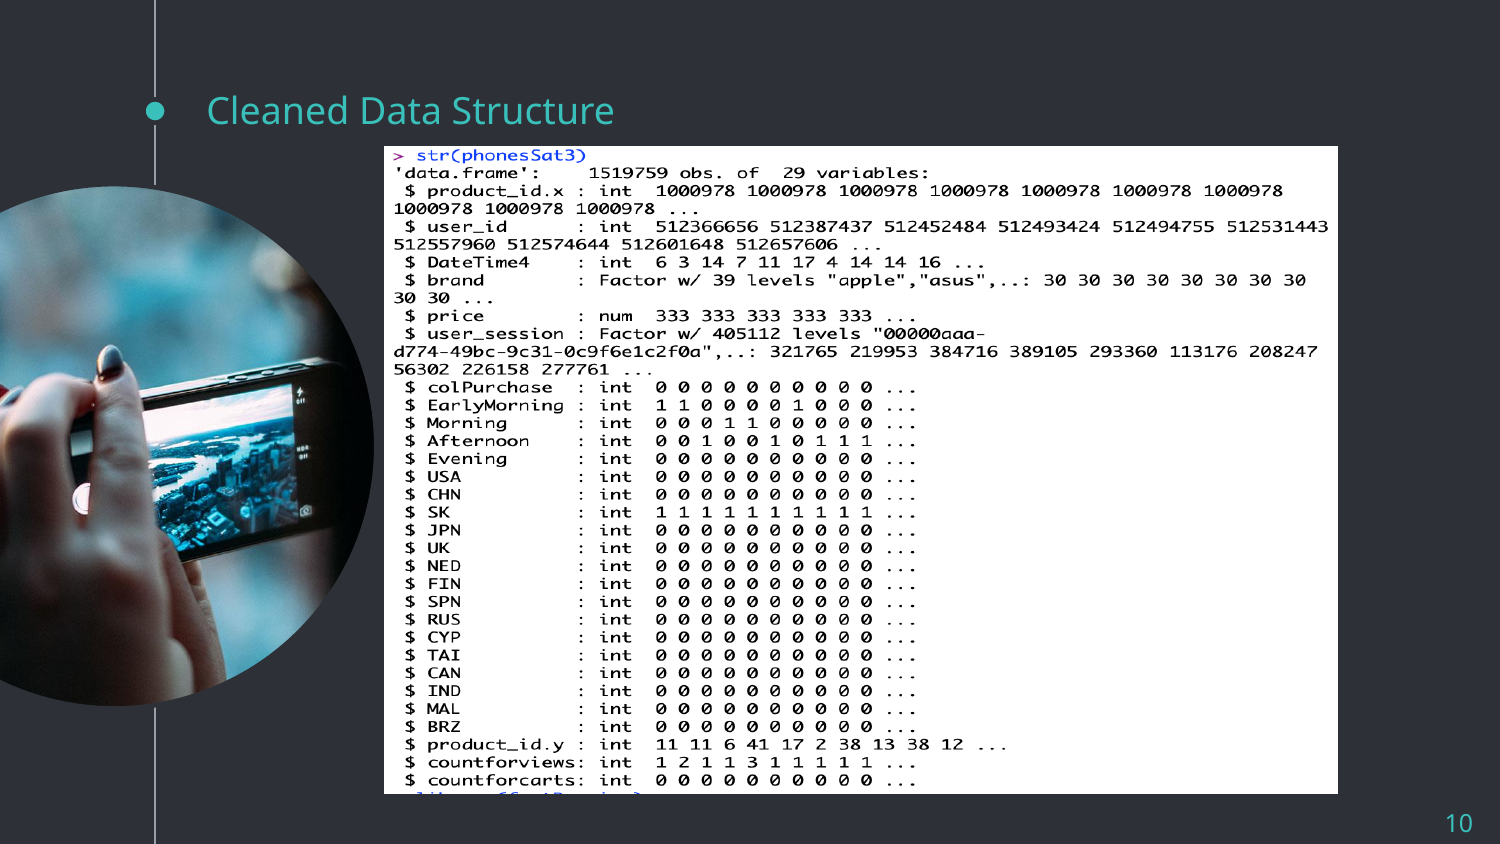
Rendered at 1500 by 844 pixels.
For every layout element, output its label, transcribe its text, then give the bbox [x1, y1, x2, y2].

slide_number ‹#› [1398, 792, 1489, 844]
picture [384, 146, 1338, 794]
picture [0, 183, 377, 709]
title Cleaned Data Structure [191, 90, 1317, 147]
